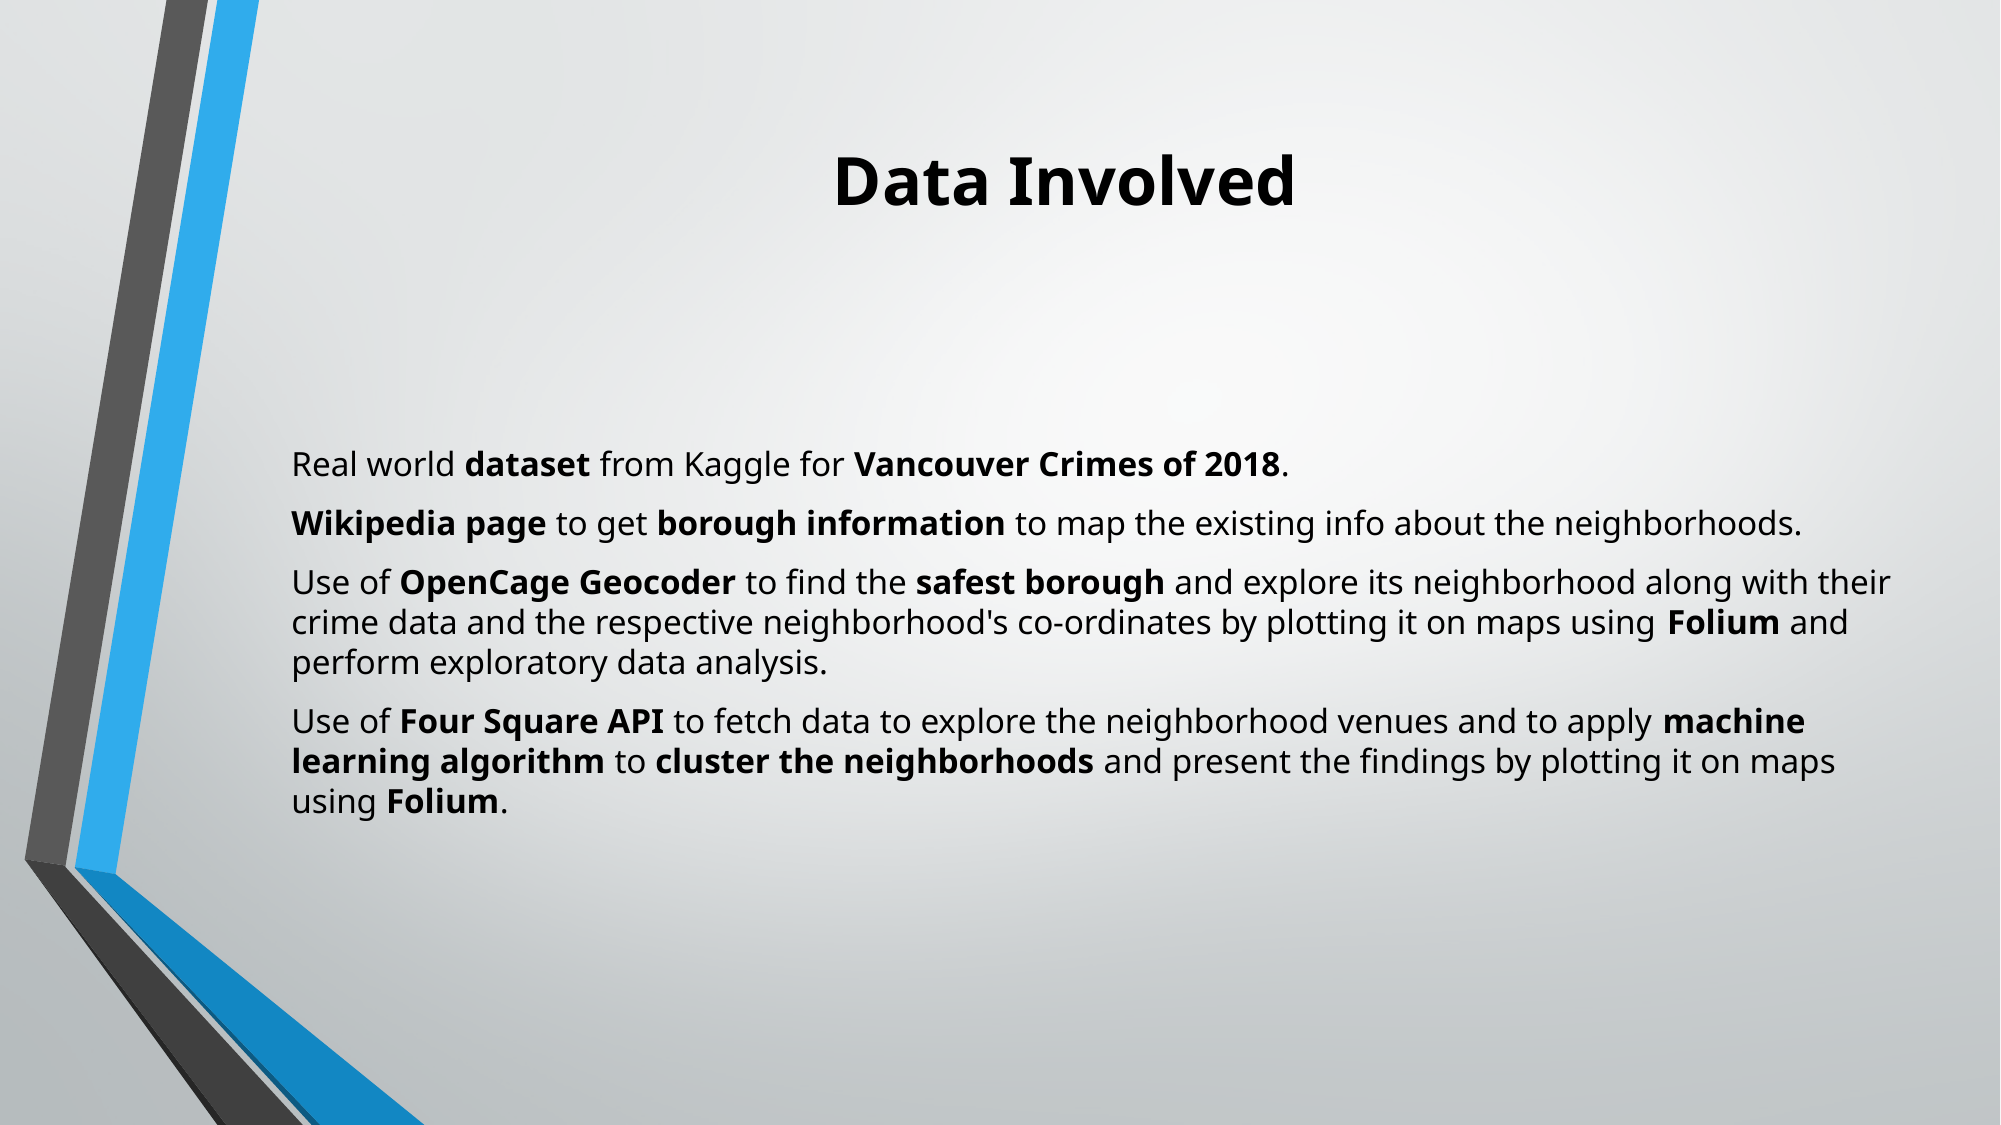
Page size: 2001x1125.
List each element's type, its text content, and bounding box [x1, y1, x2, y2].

list Real world dataset from Kaggle for Vancouver Crimes of 2018. Wikipedia page to get borough information to map the existing info about the neighborhoods. Use of OpenCage Geocoder to find the safest borough and explore its neighborhood along with their crime data and the respective neighborhood's co-ordinates by plotting it on maps using Folium and perform exploratory data analysis. Use of Four Square API to fetch data to explore the neighborhood venues and to apply machine learning algorithm to cluster the neighborhoods and present the findings by plotting it on maps using Folium. [276, 375, 1920, 889]
title Data Involved [243, 34, 1887, 323]
